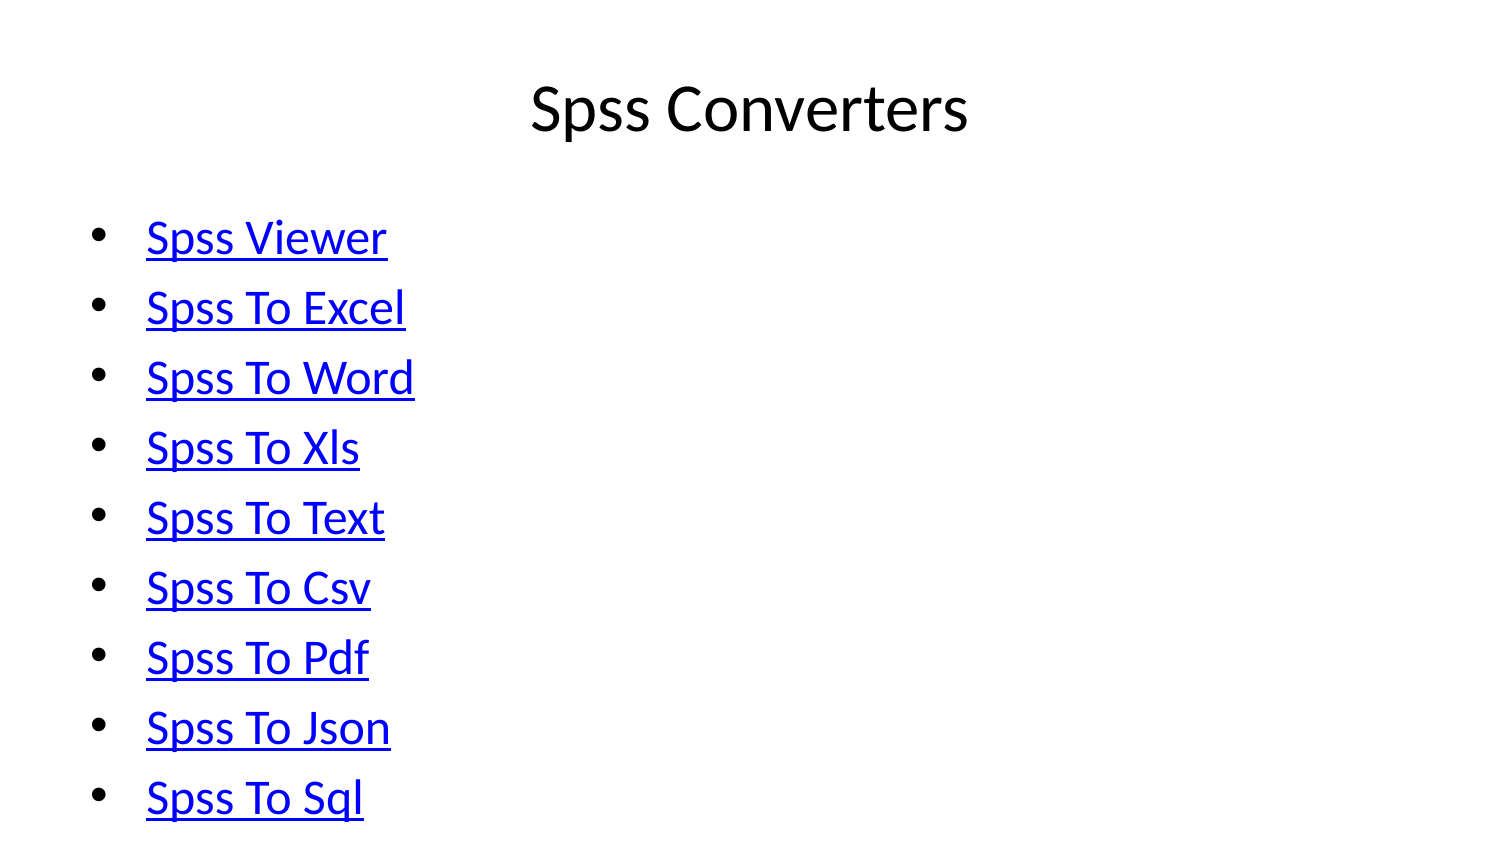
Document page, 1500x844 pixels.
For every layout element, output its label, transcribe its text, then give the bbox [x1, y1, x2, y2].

list Spss Viewer Spss To Excel Spss To Word Spss To Xls Spss To Text Spss To Csv Spss To Pdf Spss To Json Spss To Sql [75, 196, 1425, 754]
title Spss Converters [75, 33, 1425, 175]
